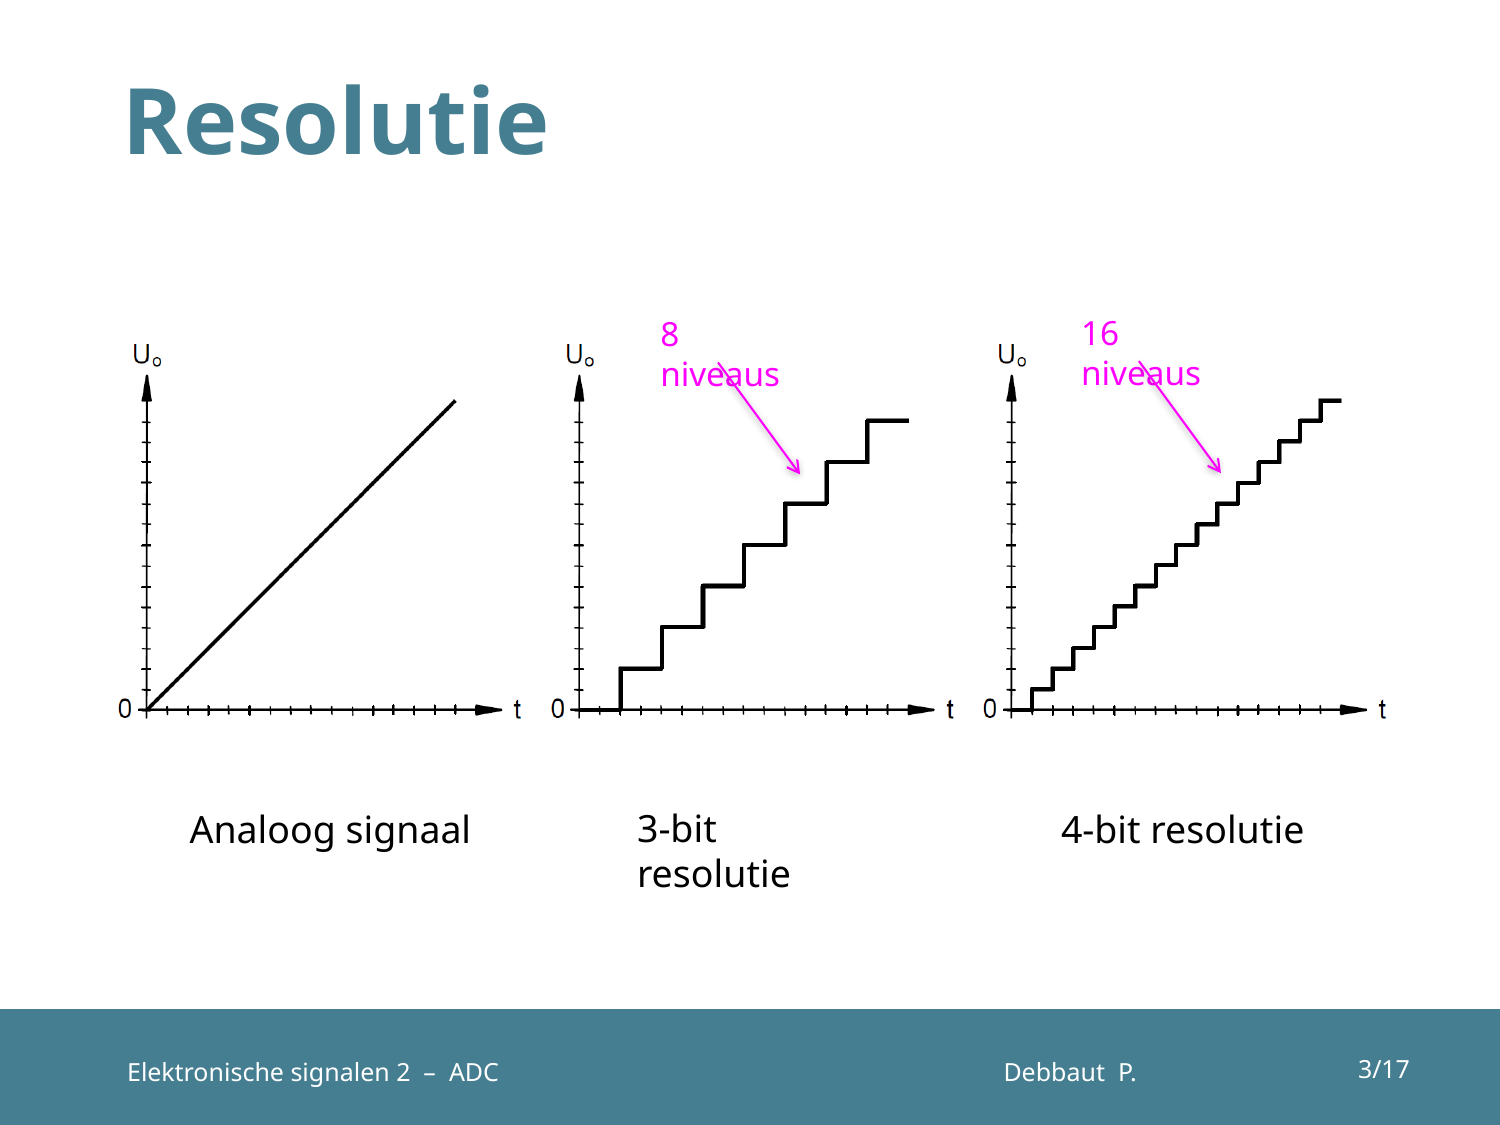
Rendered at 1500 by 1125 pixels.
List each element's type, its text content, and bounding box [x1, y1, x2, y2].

text_box 3-bit resolutie [622, 797, 874, 902]
footer Elektronische signalen 2 – ADC [112, 1041, 981, 1102]
text_box Analoog signaal [174, 798, 495, 858]
picture [106, 299, 1401, 741]
slide_number Debbaut P. [988, 1041, 1339, 1102]
title Resolutie [107, 0, 1425, 237]
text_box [717, 362, 801, 475]
slide_number 3/17 [1338, 1040, 1425, 1101]
text_box 4-bit resolutie [1046, 798, 1331, 859]
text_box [1138, 360, 1222, 474]
